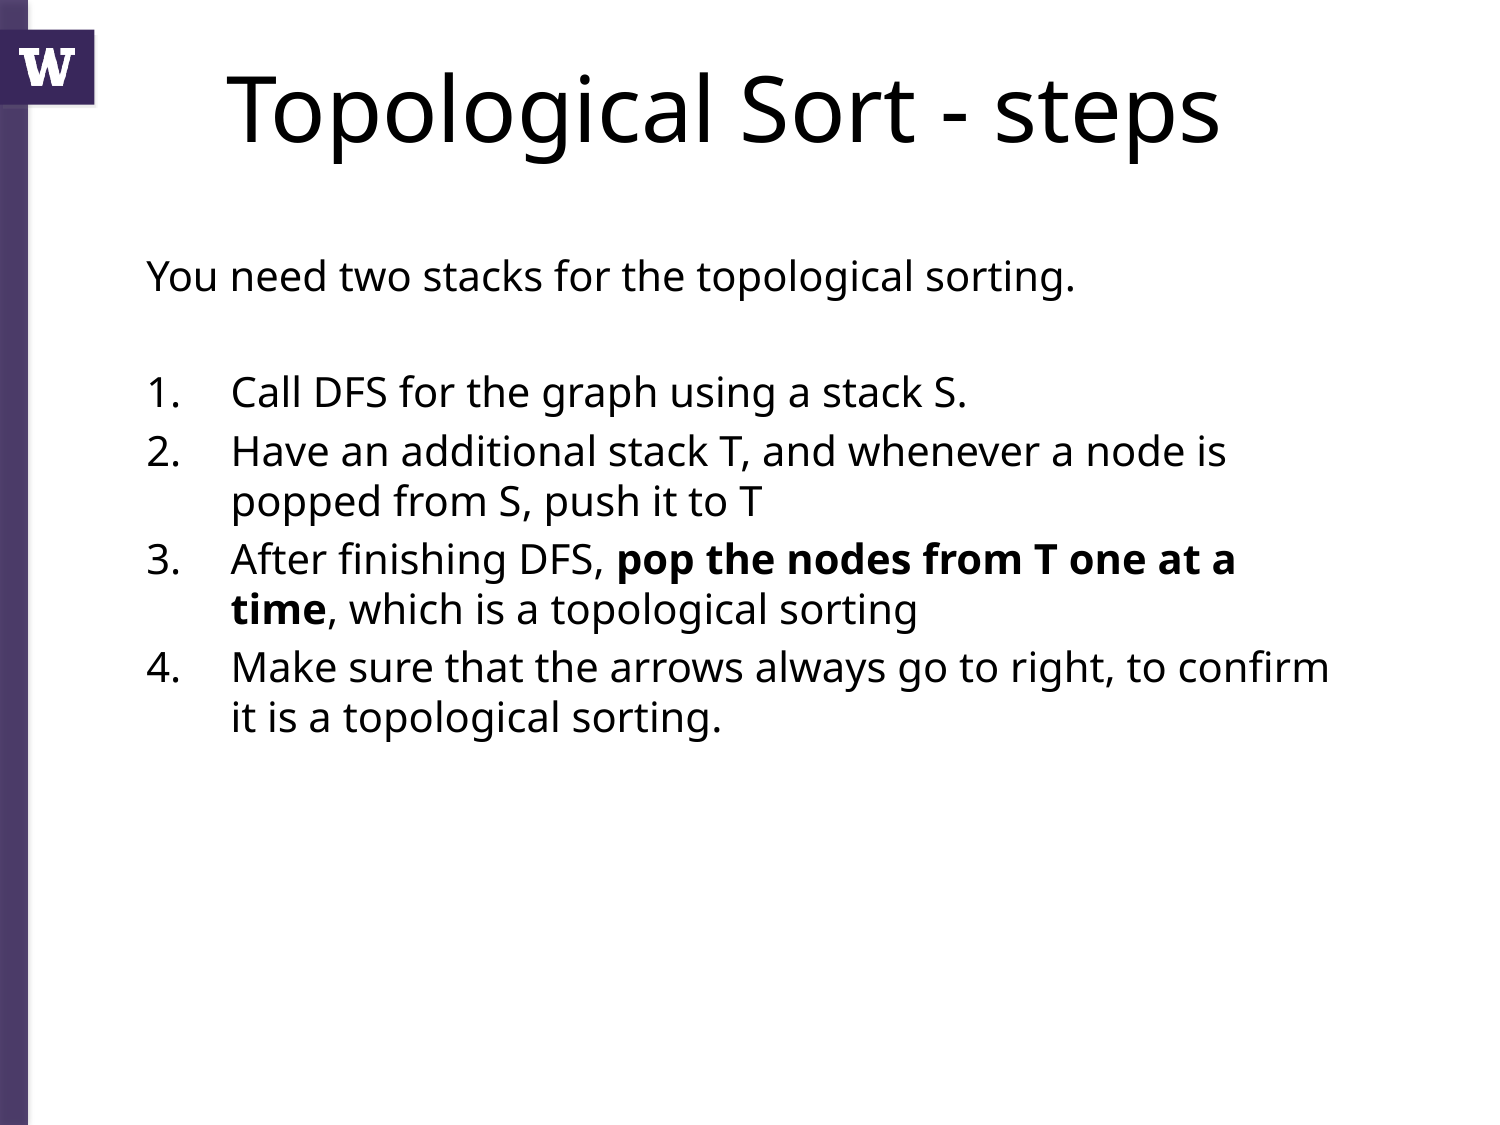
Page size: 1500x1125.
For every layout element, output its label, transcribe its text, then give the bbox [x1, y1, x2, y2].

list You need two stacks for the topological sorting. Call DFS for the graph using a stack S. Have an additional stack T, and whenever a node is popped from S, push it to T After finishing DFS, pop the nodes from T one at a time, which is a topological sorting Make sure that the arrows always go to right, to confirm it is a topological sorting. [131, 241, 1369, 900]
title Topological Sort - steps [50, 37, 1400, 175]
picture [19, 48, 50, 86]
